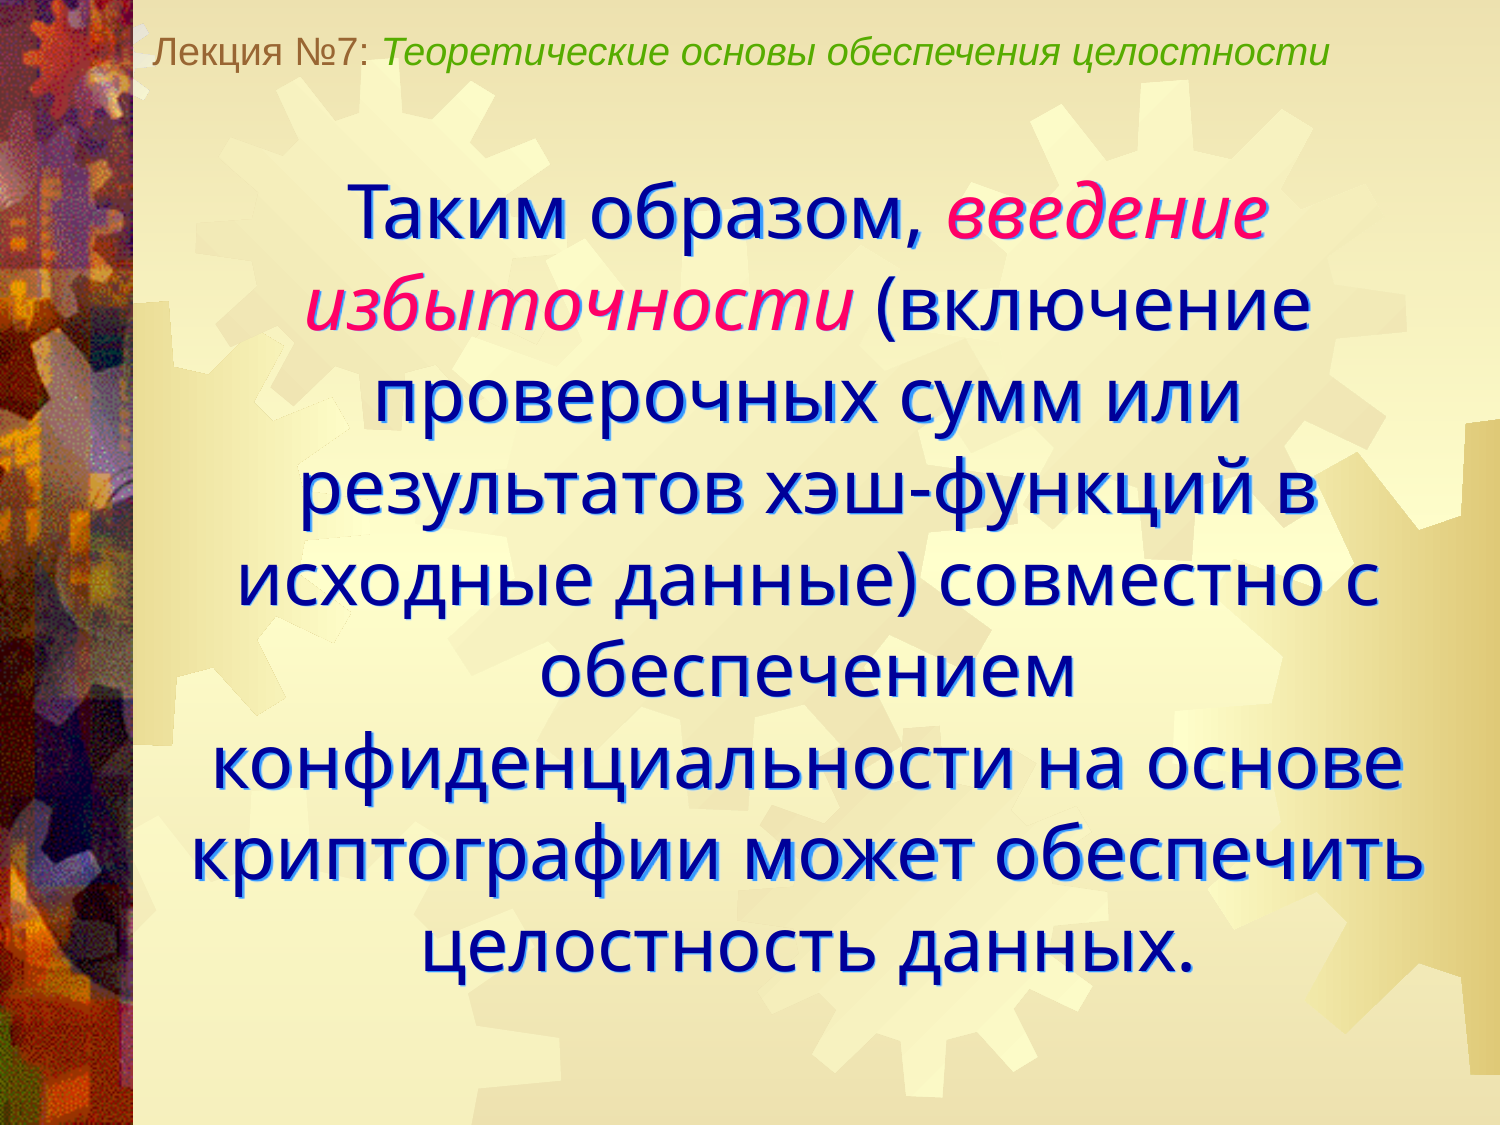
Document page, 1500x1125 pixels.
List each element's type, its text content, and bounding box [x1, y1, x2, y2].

text_box Лекция №7: Теоретические основы обеспечения целостности [130, 31, 1500, 74]
picture [0, 0, 133, 1125]
text_box Таким образом, введение избыточности (включение проверочных сумм или результатов хэш-функций в исходные данные) совместно с обеспечением конфиденциальности на основе криптографии может обеспечить целостность данных. [152, 161, 1465, 987]
